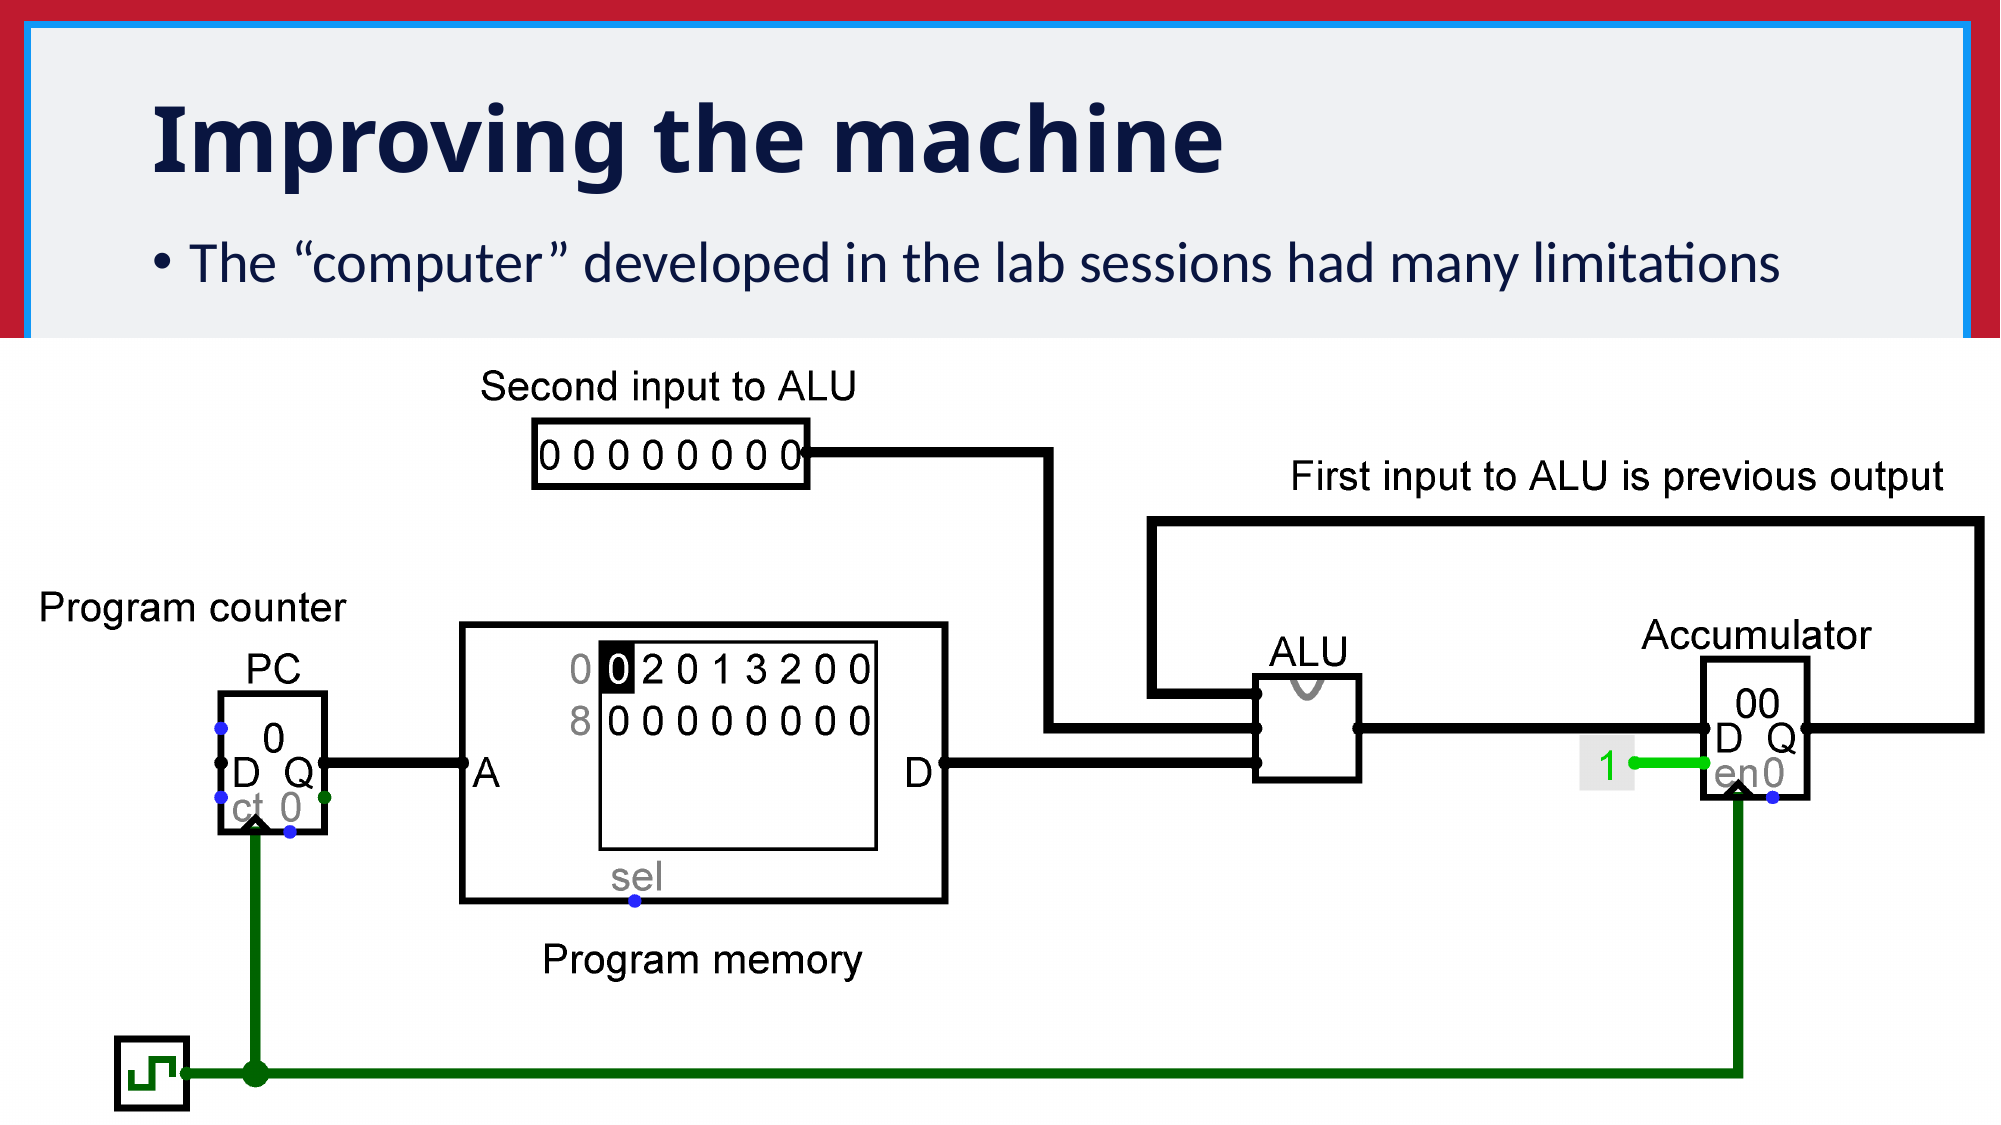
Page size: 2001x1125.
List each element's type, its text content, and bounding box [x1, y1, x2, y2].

list The “computer” developed in the lab sessions had many limitations [137, 224, 1863, 338]
title Improving the machine [137, 59, 1863, 224]
picture [0, 338, 2000, 1125]
